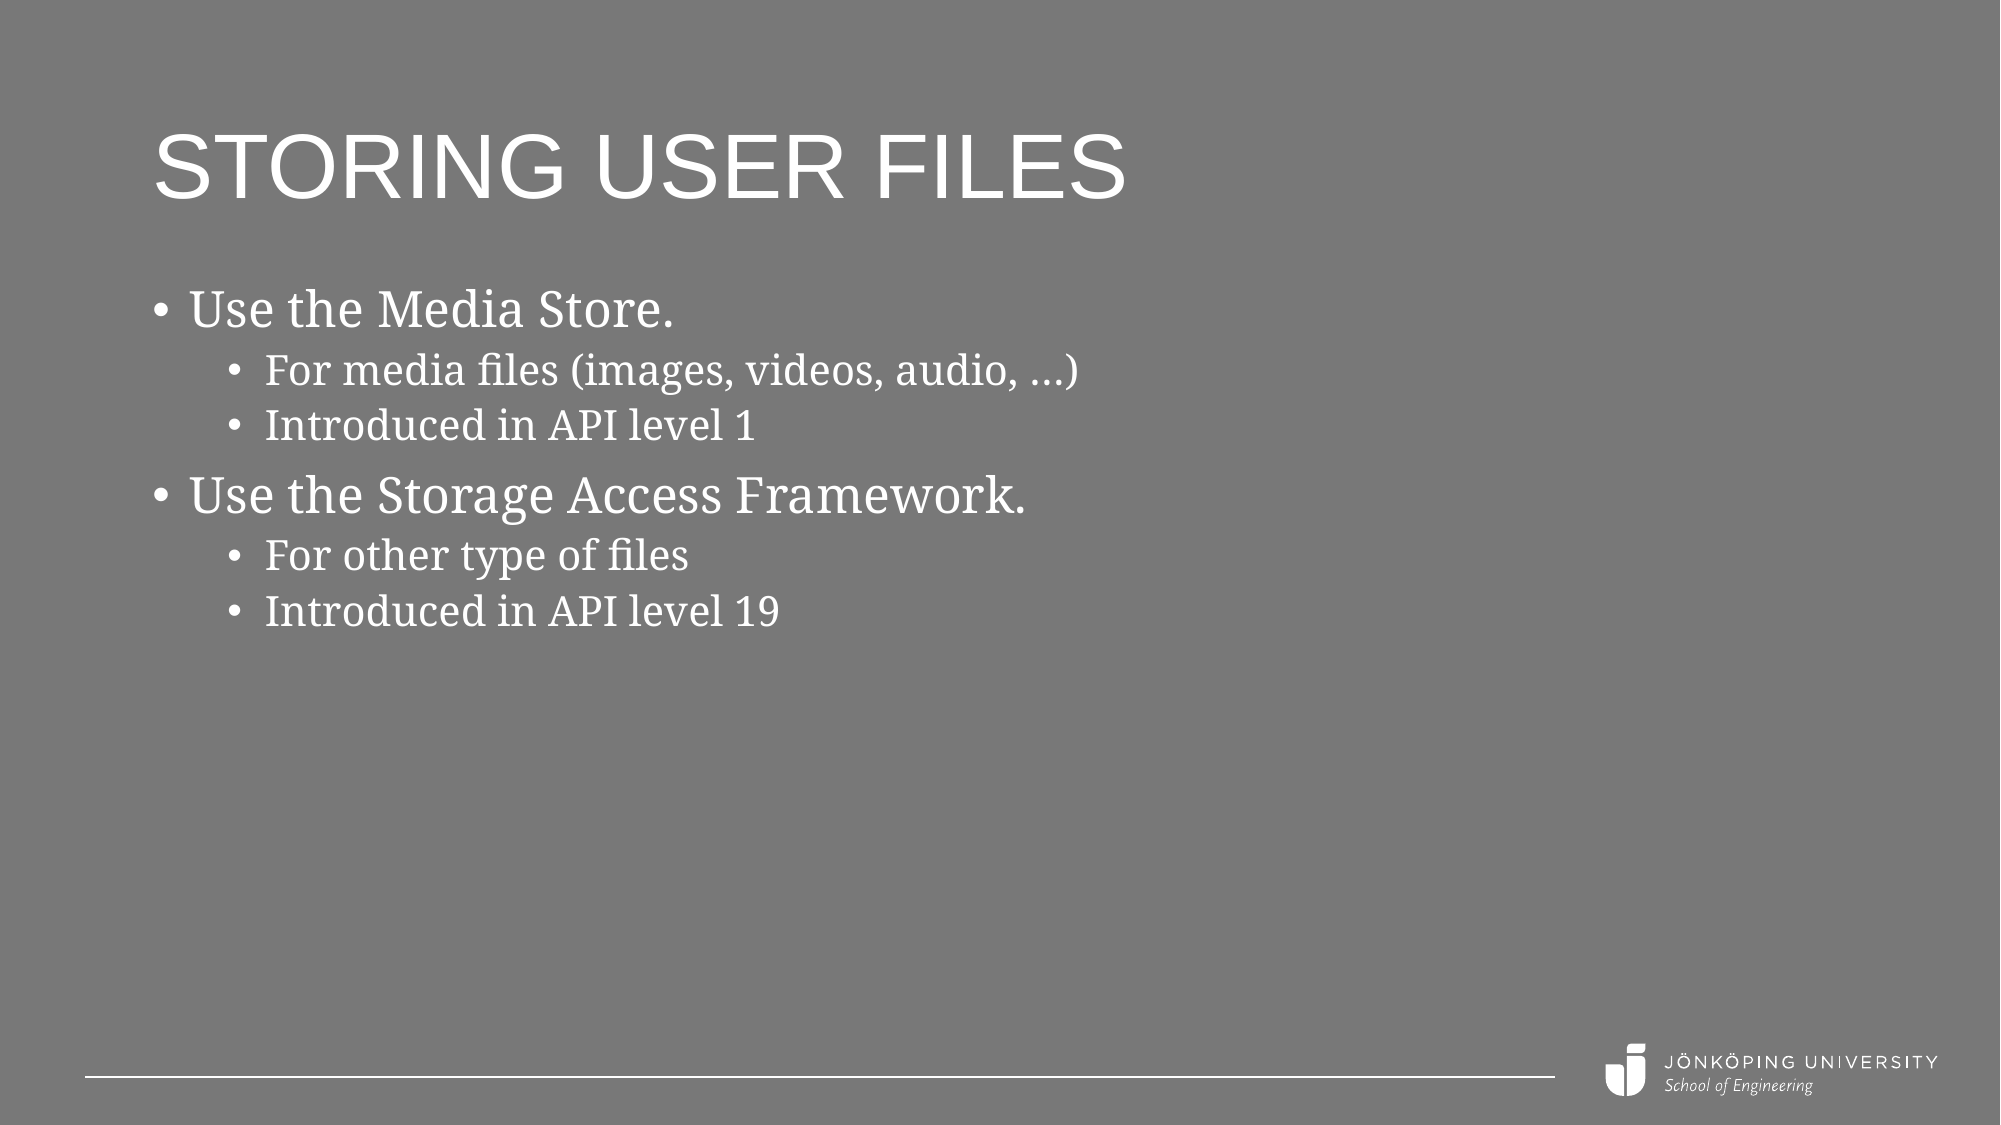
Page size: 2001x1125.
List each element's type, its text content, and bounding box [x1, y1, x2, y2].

text_box Use the Media Store. For media files (images, videos, audio, …) Introduced in API level 1 Use the Storage Access Framework. For other type of files Introduced in API level 19 [137, 277, 2000, 643]
title Storing user files [137, 59, 1863, 277]
